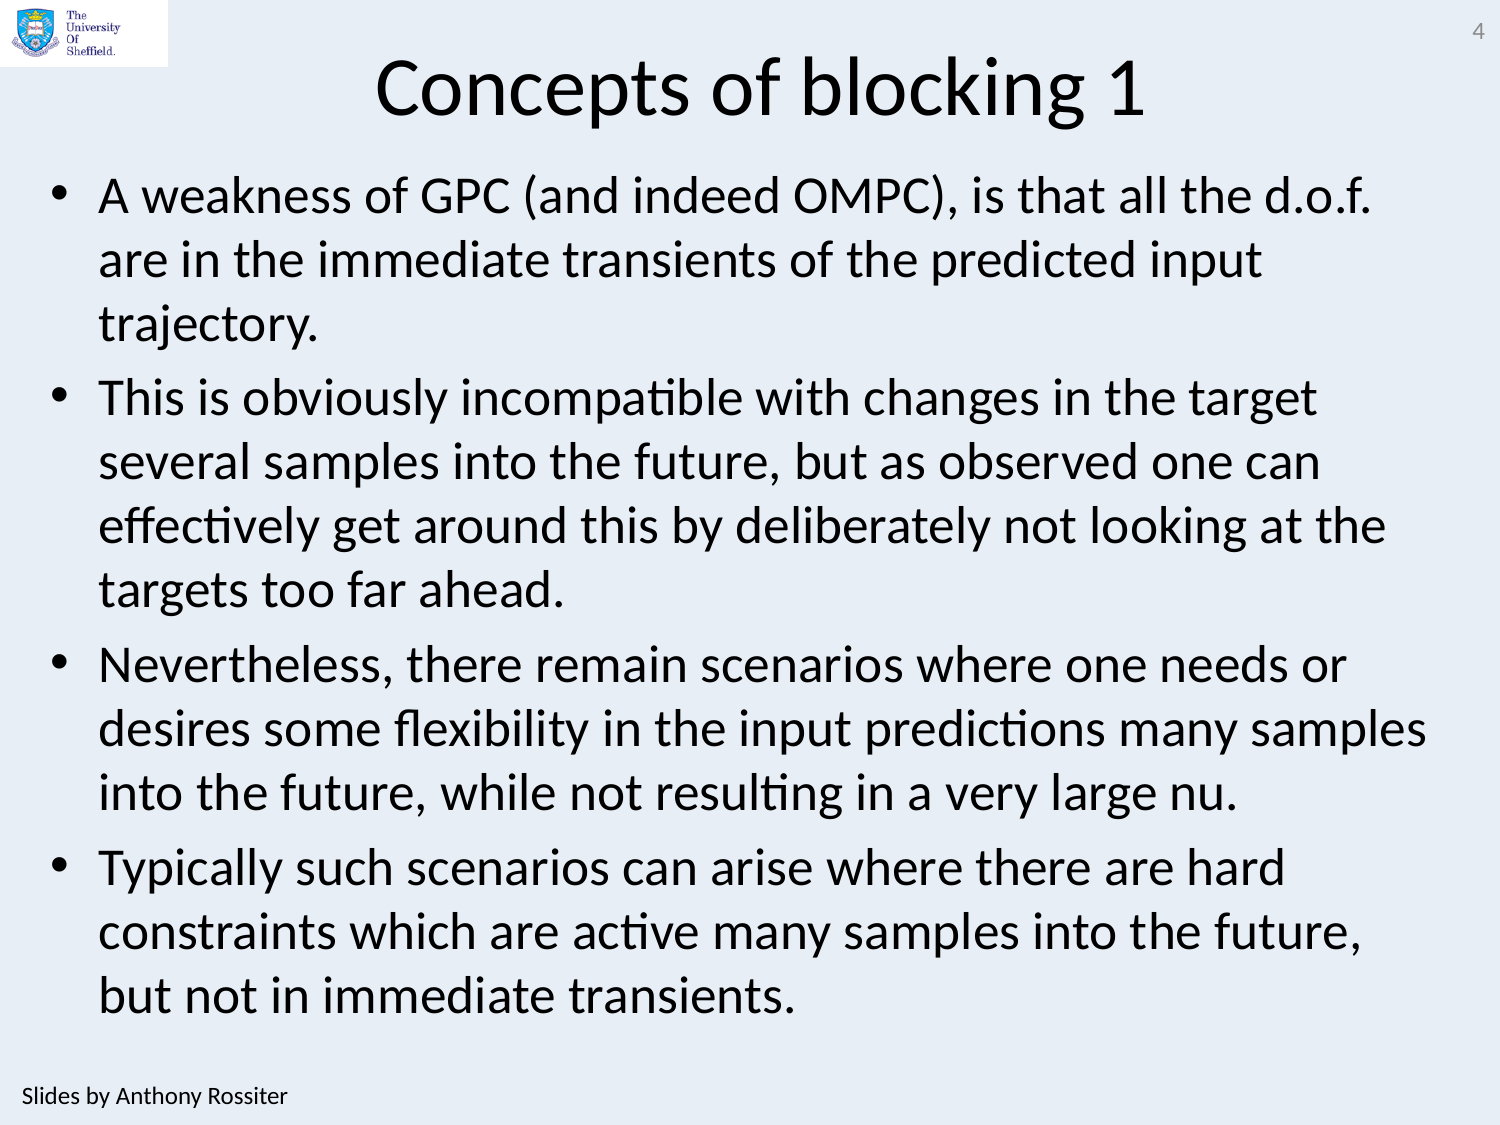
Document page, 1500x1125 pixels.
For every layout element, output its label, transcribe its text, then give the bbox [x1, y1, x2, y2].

slide_number 4 [1335, 0, 1500, 60]
list A weakness of GPC (and indeed OMPC), is that all the d.o.f. are in the immediate transients of the predicted input trajectory. This is obviously incompatible with changes in the target several samples into the future, but as observed one can effectively get around this by deliberately not looking at the targets too far ahead. Nevertheless, there remain scenarios where one needs or desires some flexibility in the input predictions many samples into the future, while not resulting in a very large nu. Typically such scenarios can arise where there are hard constraints which are active many samples into the future, but not in immediate transients. [35, 152, 1465, 1079]
footer Slides by Anthony Rossiter [0, 1065, 317, 1125]
picture [0, 0, 168, 67]
title Concepts of blocking 1 [105, 23, 1418, 141]
